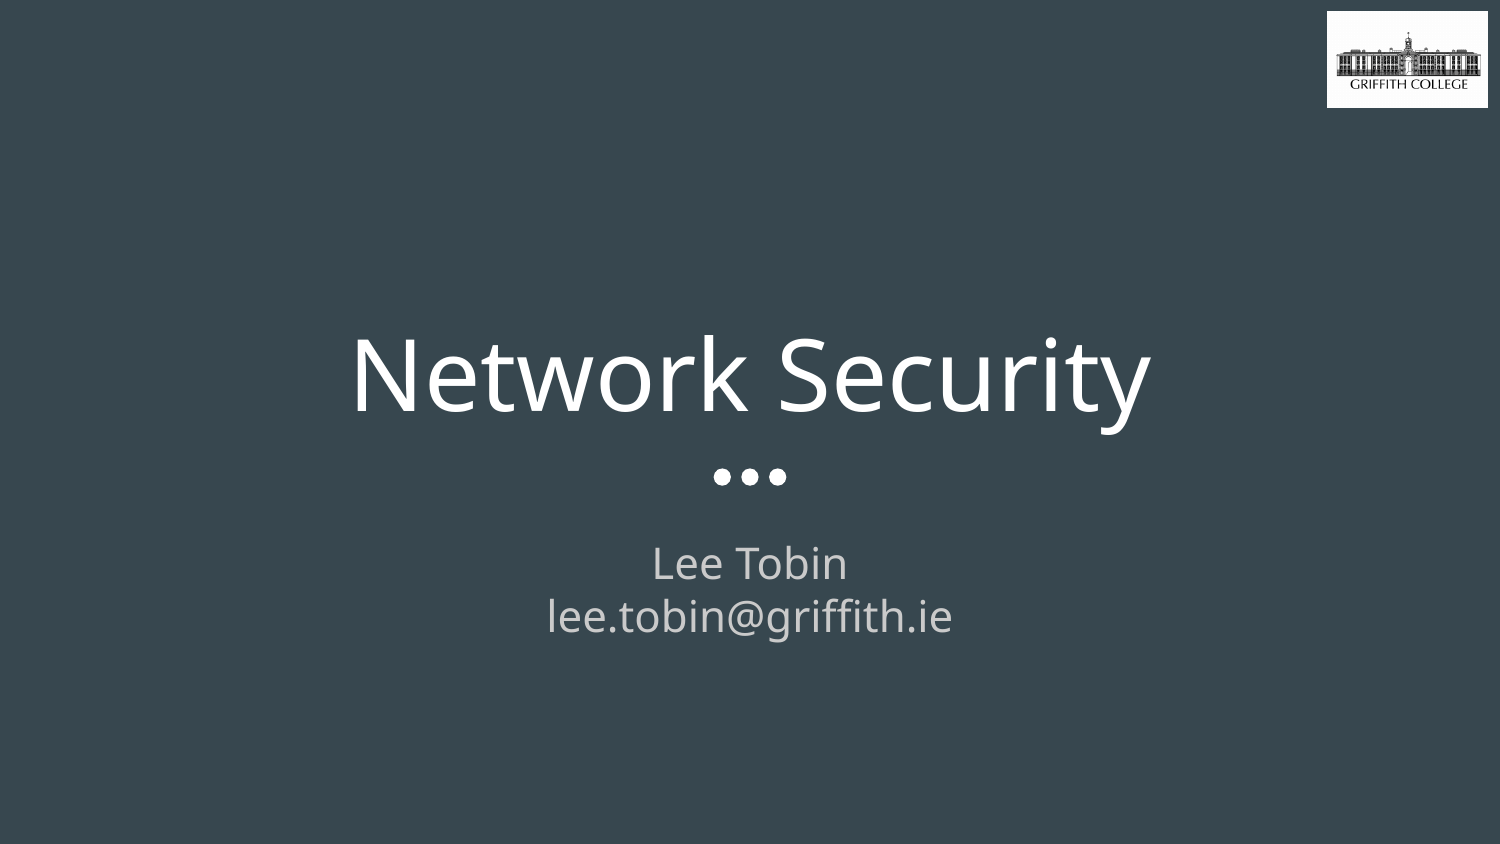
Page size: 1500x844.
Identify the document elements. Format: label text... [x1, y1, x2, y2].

title Network Security [110, 162, 1390, 447]
subtitle Lee Tobin lee.tobin@griffith.ie [110, 520, 1390, 651]
picture [1327, 11, 1489, 108]
